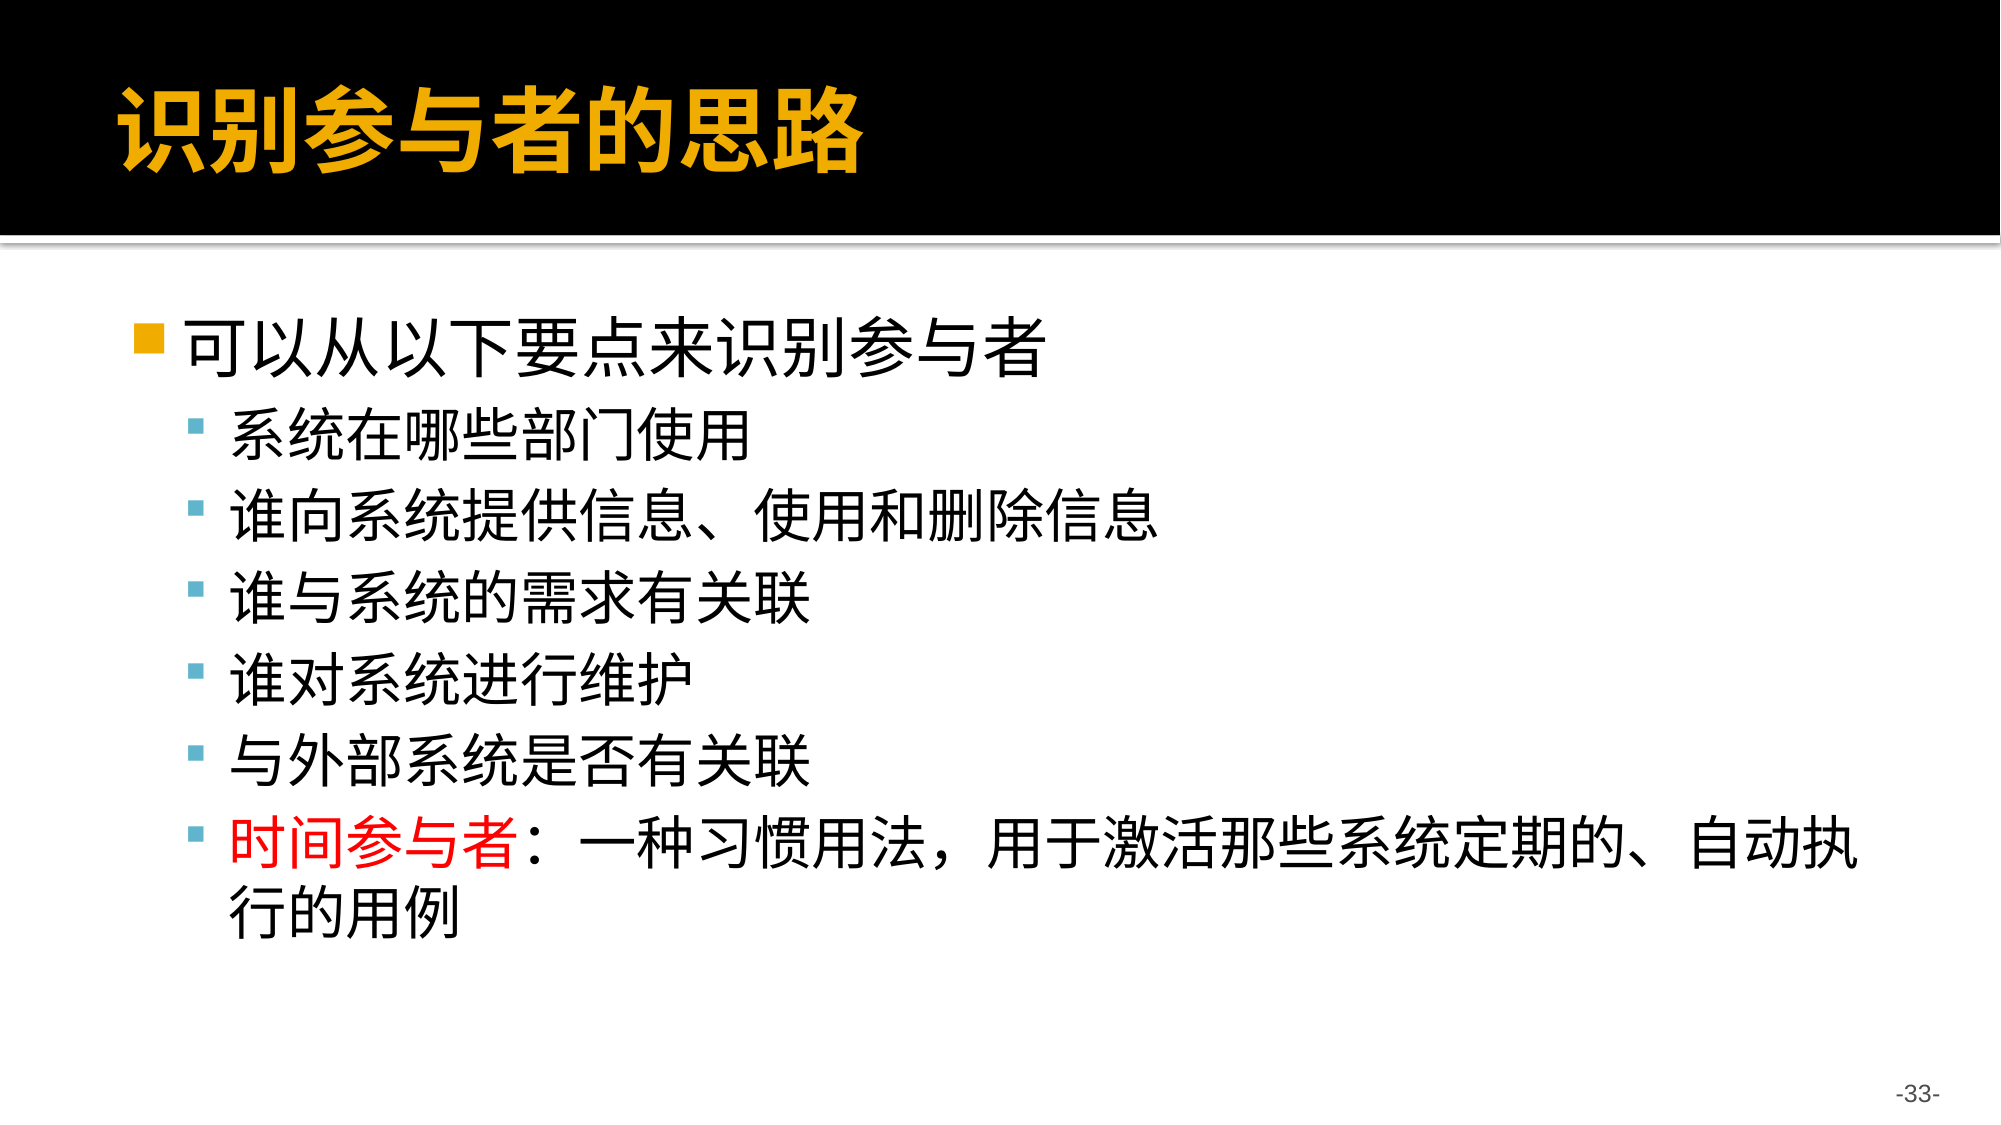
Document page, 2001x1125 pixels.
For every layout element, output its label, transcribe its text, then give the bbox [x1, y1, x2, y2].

title 识别参与者的思路 [99, 25, 1900, 231]
list 可以从以下要点来识别参与者 系统在哪些部门使用 谁向系统提供信息、使用和删除信息 谁与系统的需求有关联 谁对系统进行维护 与外部系统是否有关联 时间参与者：一种习惯用法，用于激活那些系统定期的、自动执行的用例 [99, 291, 1900, 1050]
slide_number -33- [1794, 1062, 1955, 1108]
